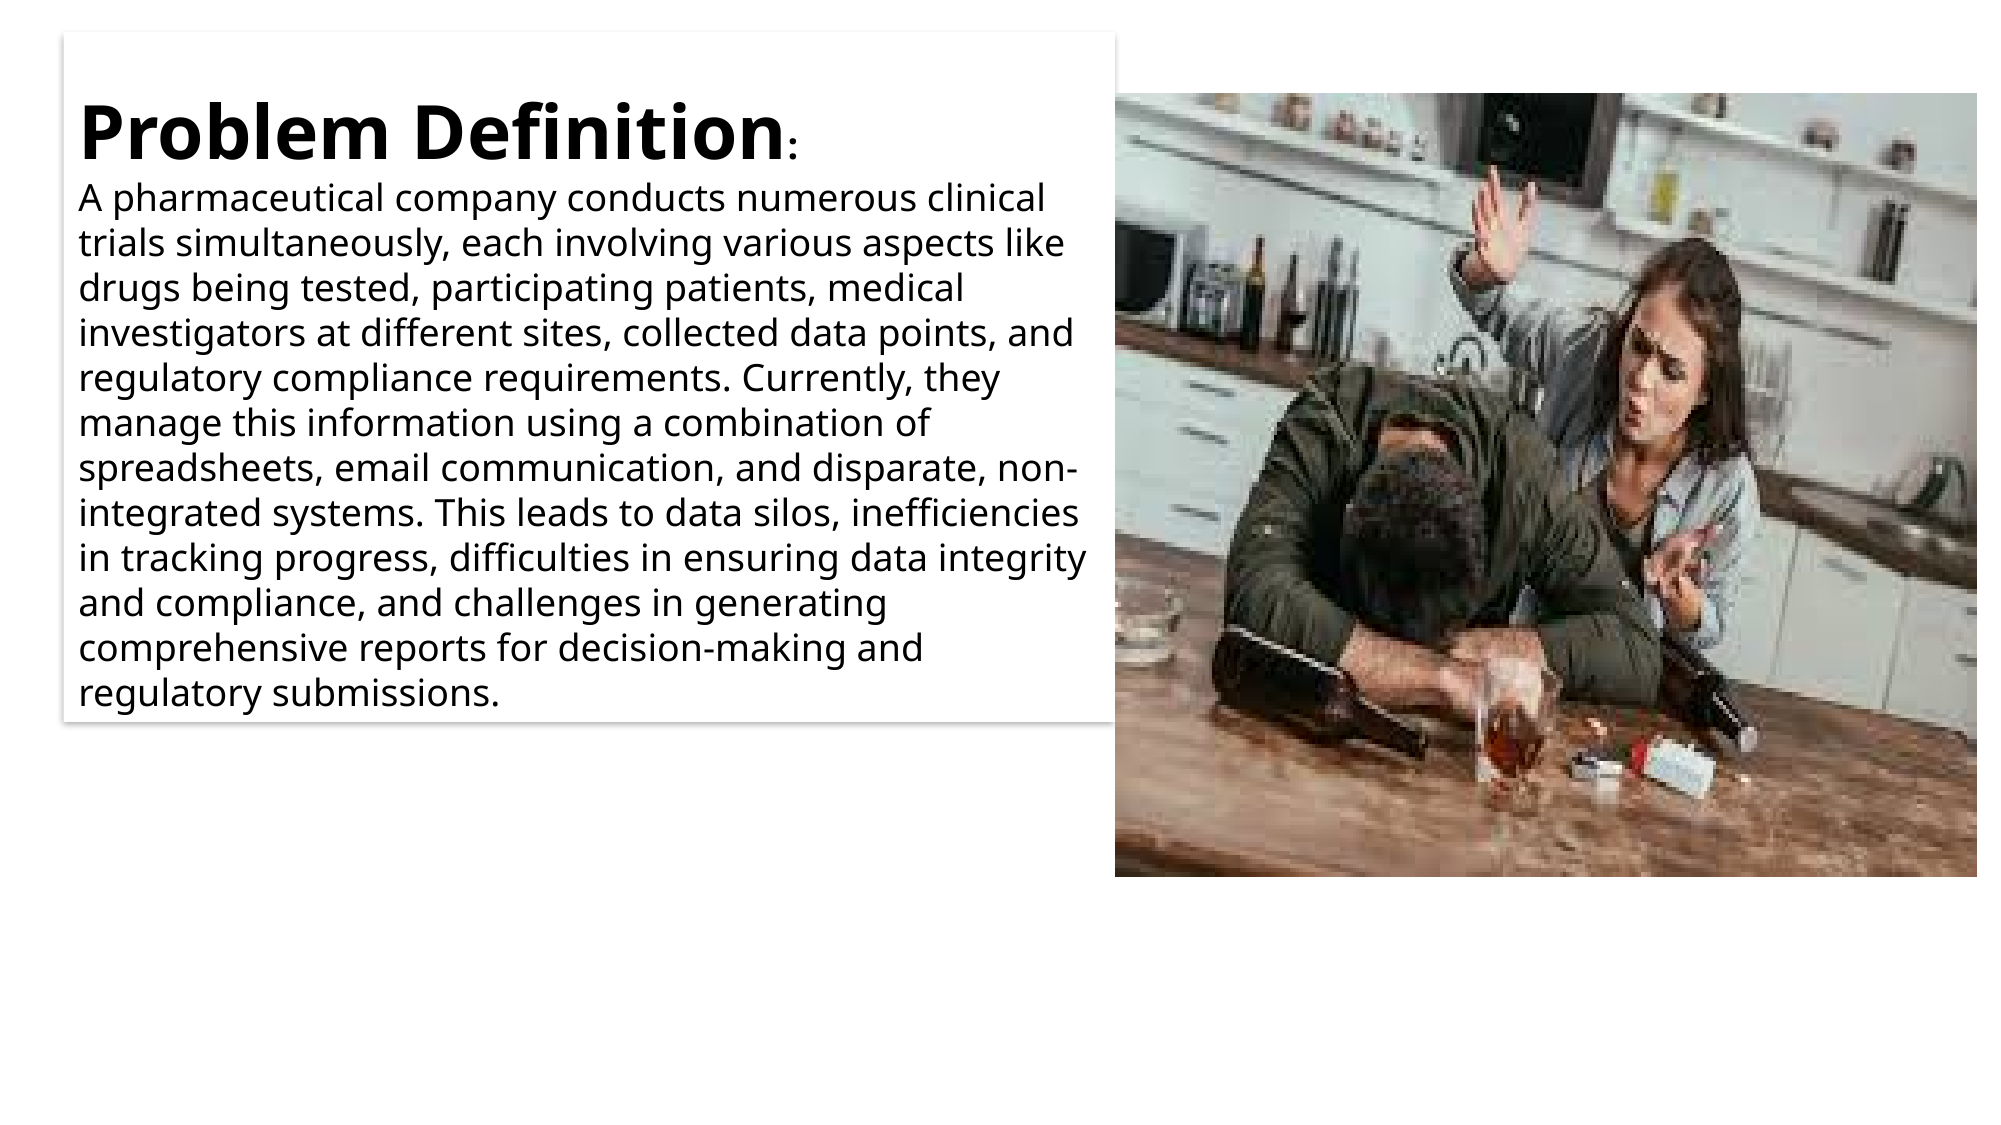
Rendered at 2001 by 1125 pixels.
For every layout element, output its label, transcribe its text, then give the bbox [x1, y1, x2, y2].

text_box Problem Definition: A pharmaceutical company conducts numerous clinical trials simultaneously, each involving various aspects like drugs being tested, participating patients, medical investigators at different sites, collected data points, and regulatory compliance requirements. Currently, they manage this information using a combination of spreadsheets, email communication, and disparate, non-integrated systems. This leads to data silos, inefficiencies in tracking progress, difficulties in ensuring data integrity and compliance, and challenges in generating comprehensive reports for decision-making and regulatory submissions. [62, 31, 1116, 723]
picture [1114, 92, 1978, 878]
